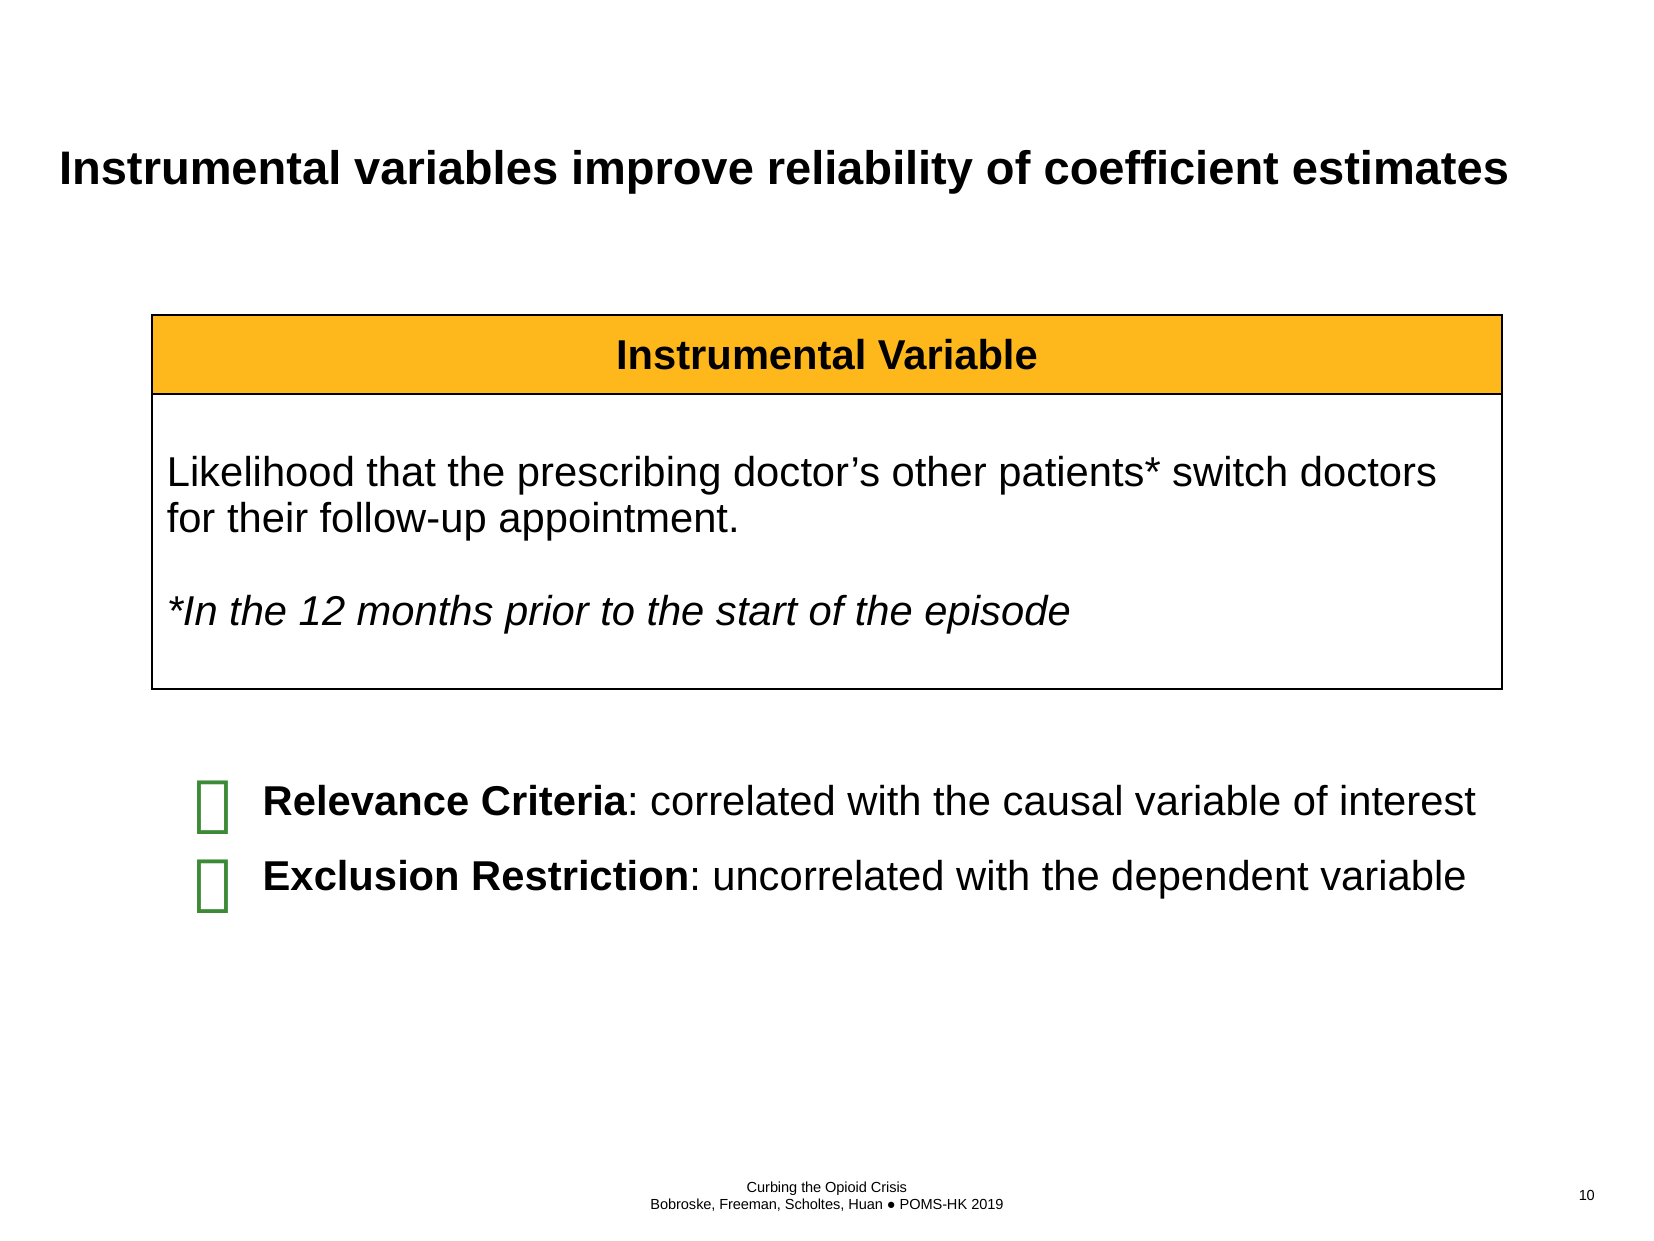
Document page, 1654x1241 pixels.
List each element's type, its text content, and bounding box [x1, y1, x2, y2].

text_box Relevance Criteria: correlated with the causal variable of interest Exclusion Restriction: uncorrelated with the dependent variable [251, 766, 450, 907]
text_box  [175, 830, 251, 936]
footer Curbing the Opioid Crisis Bobroske, Freeman, Scholtes, Huan ● POMS-HK 2019 [450, 492, 1204, 1213]
text_box  [175, 752, 251, 830]
text_box Relevance Criteria: correlated with the causal variable of interest Exclusion Restriction: uncorrelated with the dependent variable [1204, 766, 1517, 907]
slide_number 10 [1319, 1185, 1595, 1210]
table_cell Likelihood that the prescribing doctor’s other patients* switch doctors for their follow-up appointment. *In the 12 months prior to the start of the episode [153, 395, 1501, 688]
table_header Instrumental Variable [153, 316, 1501, 393]
title Instrumental variables improve reliability of coefficient estimates [59, 87, 1595, 206]
